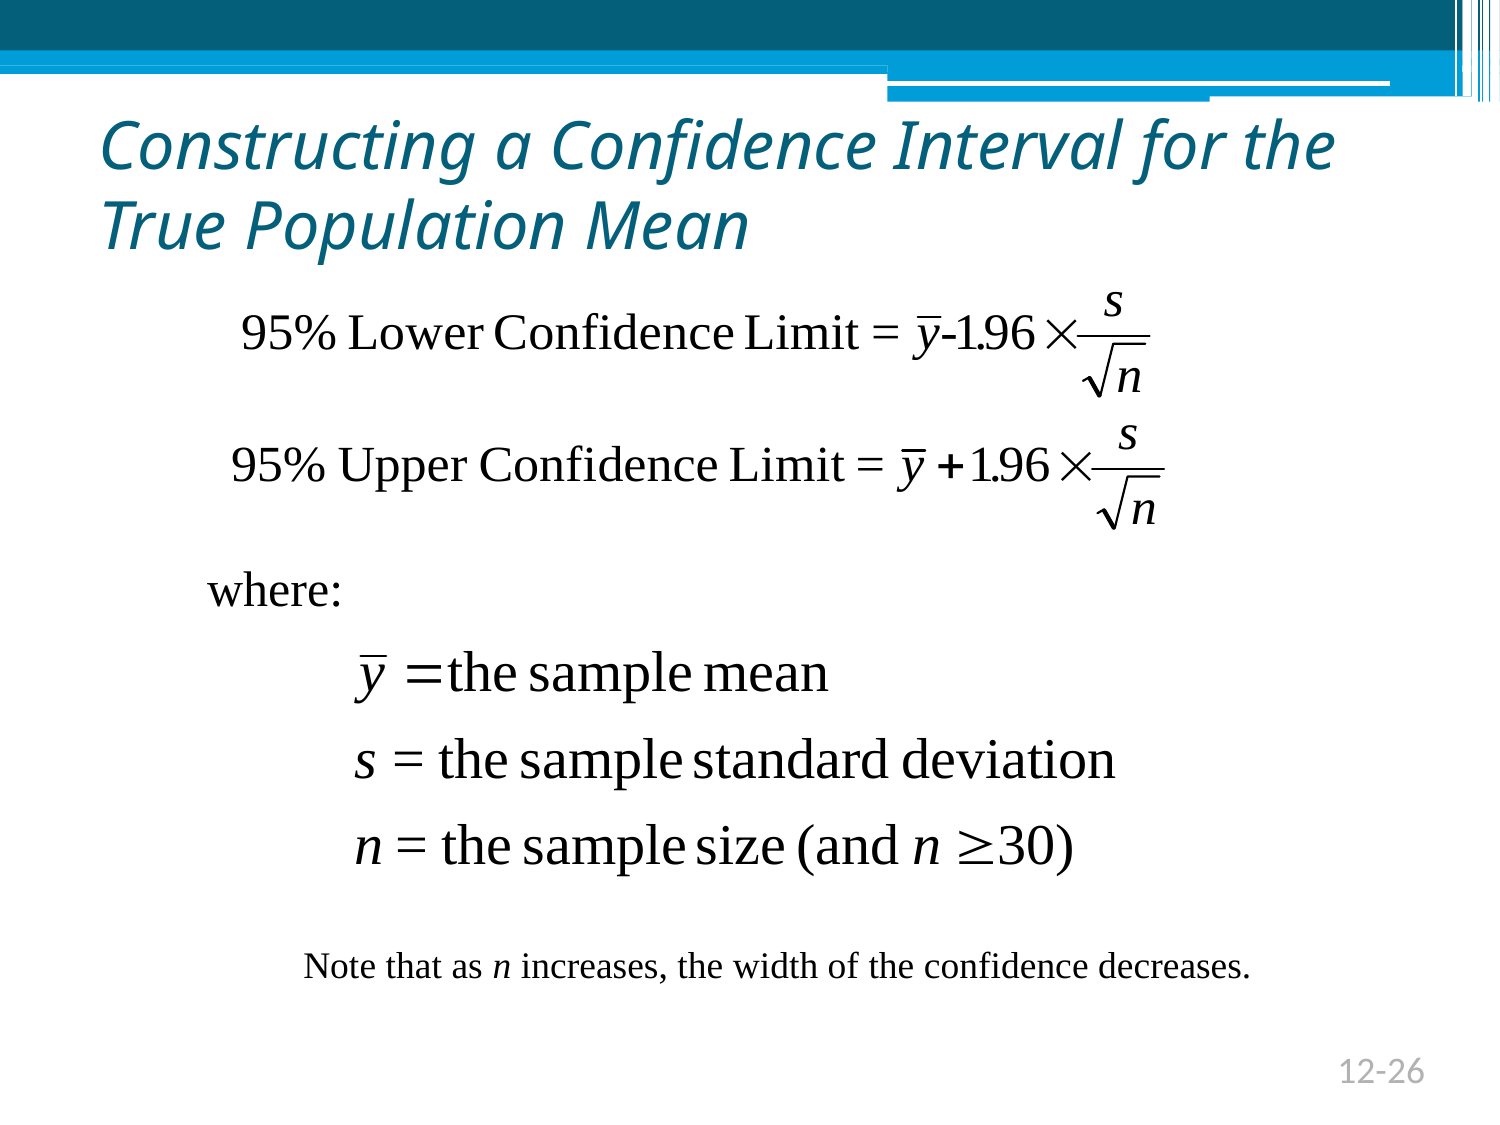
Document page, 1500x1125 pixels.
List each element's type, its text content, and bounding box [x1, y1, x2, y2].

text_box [344, 638, 1128, 889]
text_box where: [191, 548, 505, 624]
title Constructing a Confidence Interval for the True Population Mean [98, 102, 1374, 265]
slide_number 12-26 [1080, 1046, 1425, 1092]
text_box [234, 267, 1162, 399]
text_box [224, 401, 1177, 542]
text_box Note that as n increases, the width of the confidence decreases. [111, 933, 1445, 994]
